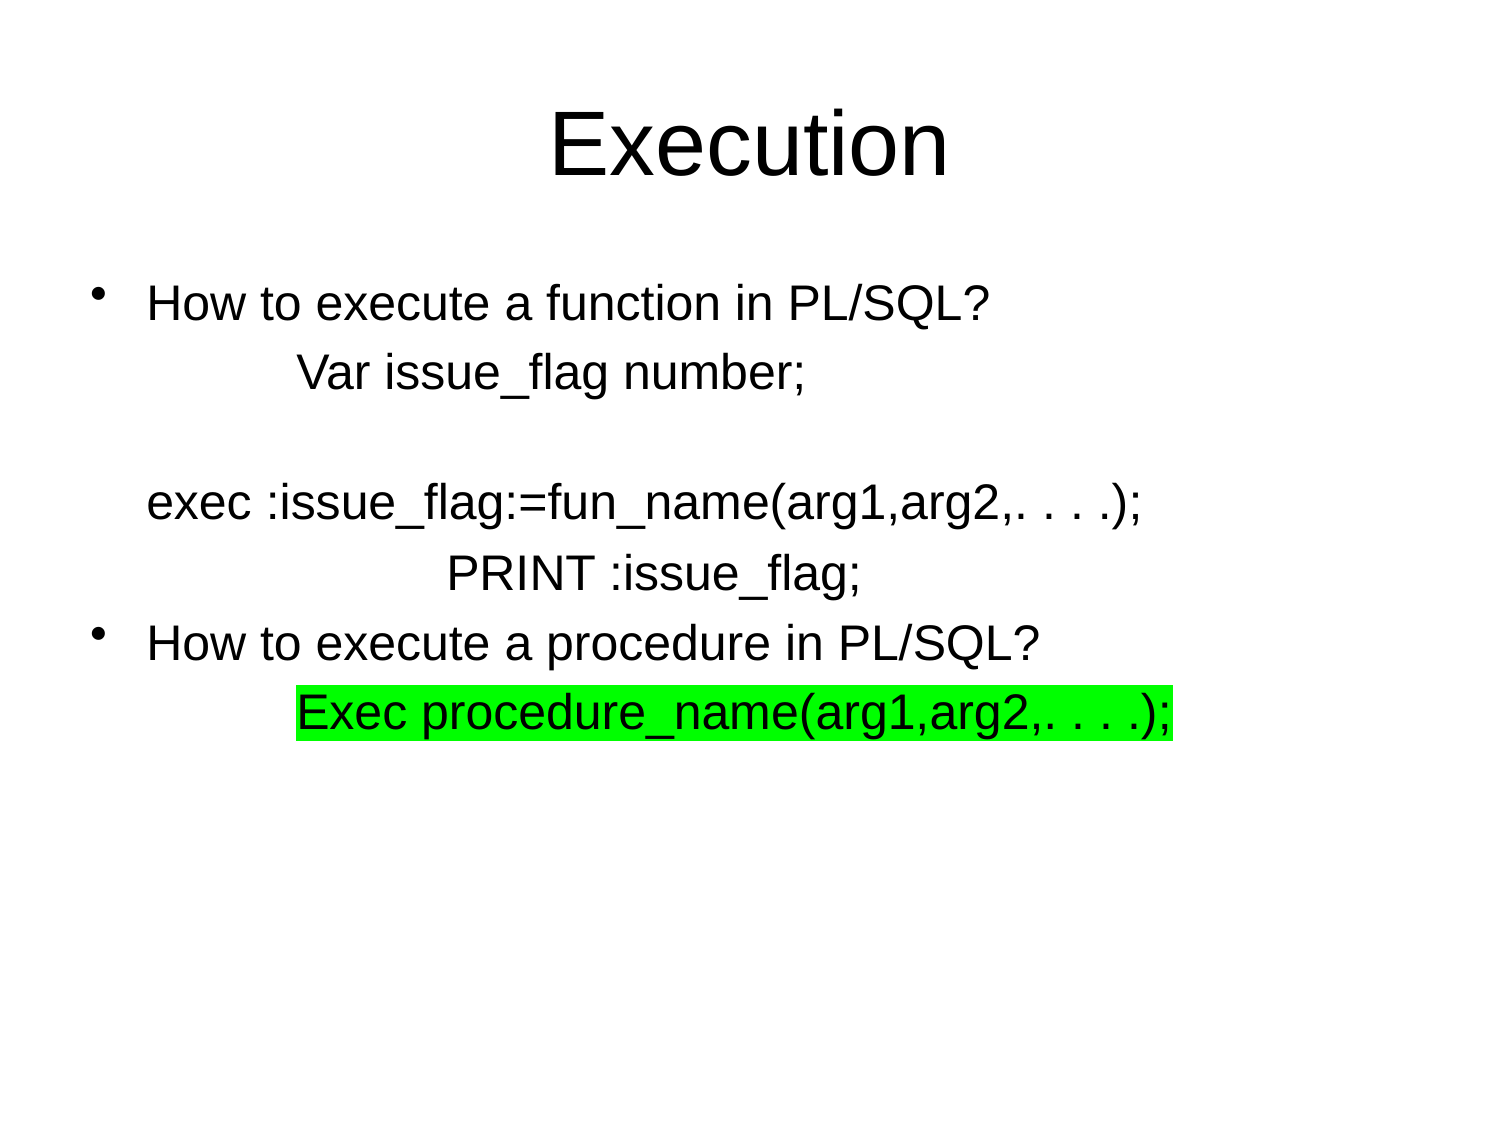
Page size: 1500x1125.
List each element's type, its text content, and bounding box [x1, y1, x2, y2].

title Execution [75, 45, 1425, 233]
list How to execute a function in PL/SQL? Var issue_flag number; exec :issue_flag:=fun_name(arg1,arg2,. . . .); PRINT :issue_flag; How to execute a procedure in PL/SQL? Exec procedure_name(arg1,arg2,. . . .); [75, 262, 1425, 1005]
